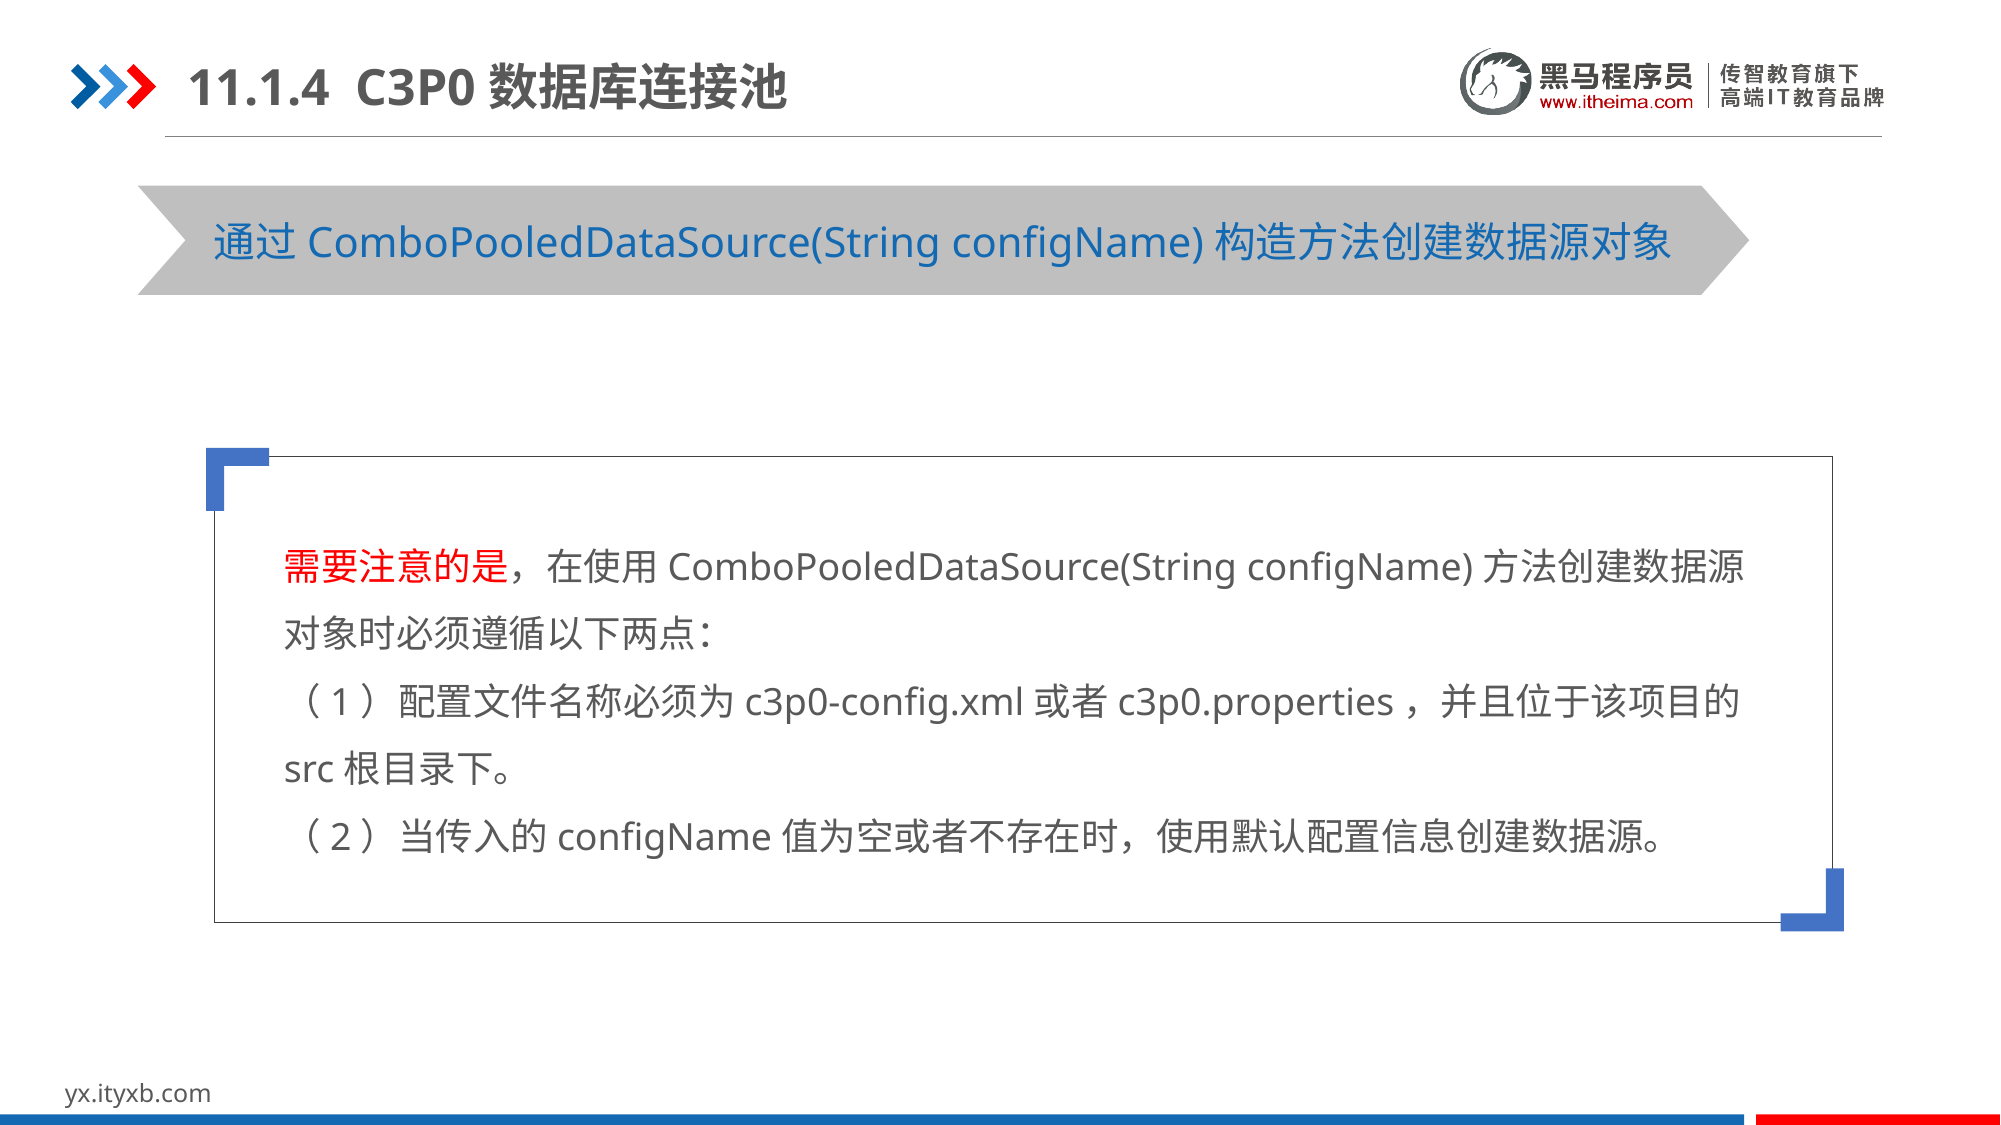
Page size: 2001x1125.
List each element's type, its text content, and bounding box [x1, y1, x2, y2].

text_box [1780, 867, 1845, 932]
text_box STEP 03 [172, 226, 184, 254]
text_box 通过ComboPooledDataSource(String configName)构造方法创建数据源对象 [198, 208, 1689, 274]
picture [1460, 48, 1887, 115]
text_box [137, 185, 1750, 295]
text_box [213, 456, 1834, 923]
text_box [205, 447, 270, 512]
text_box 11.1.4 C3P0数据库连接池 [187, 43, 867, 127]
